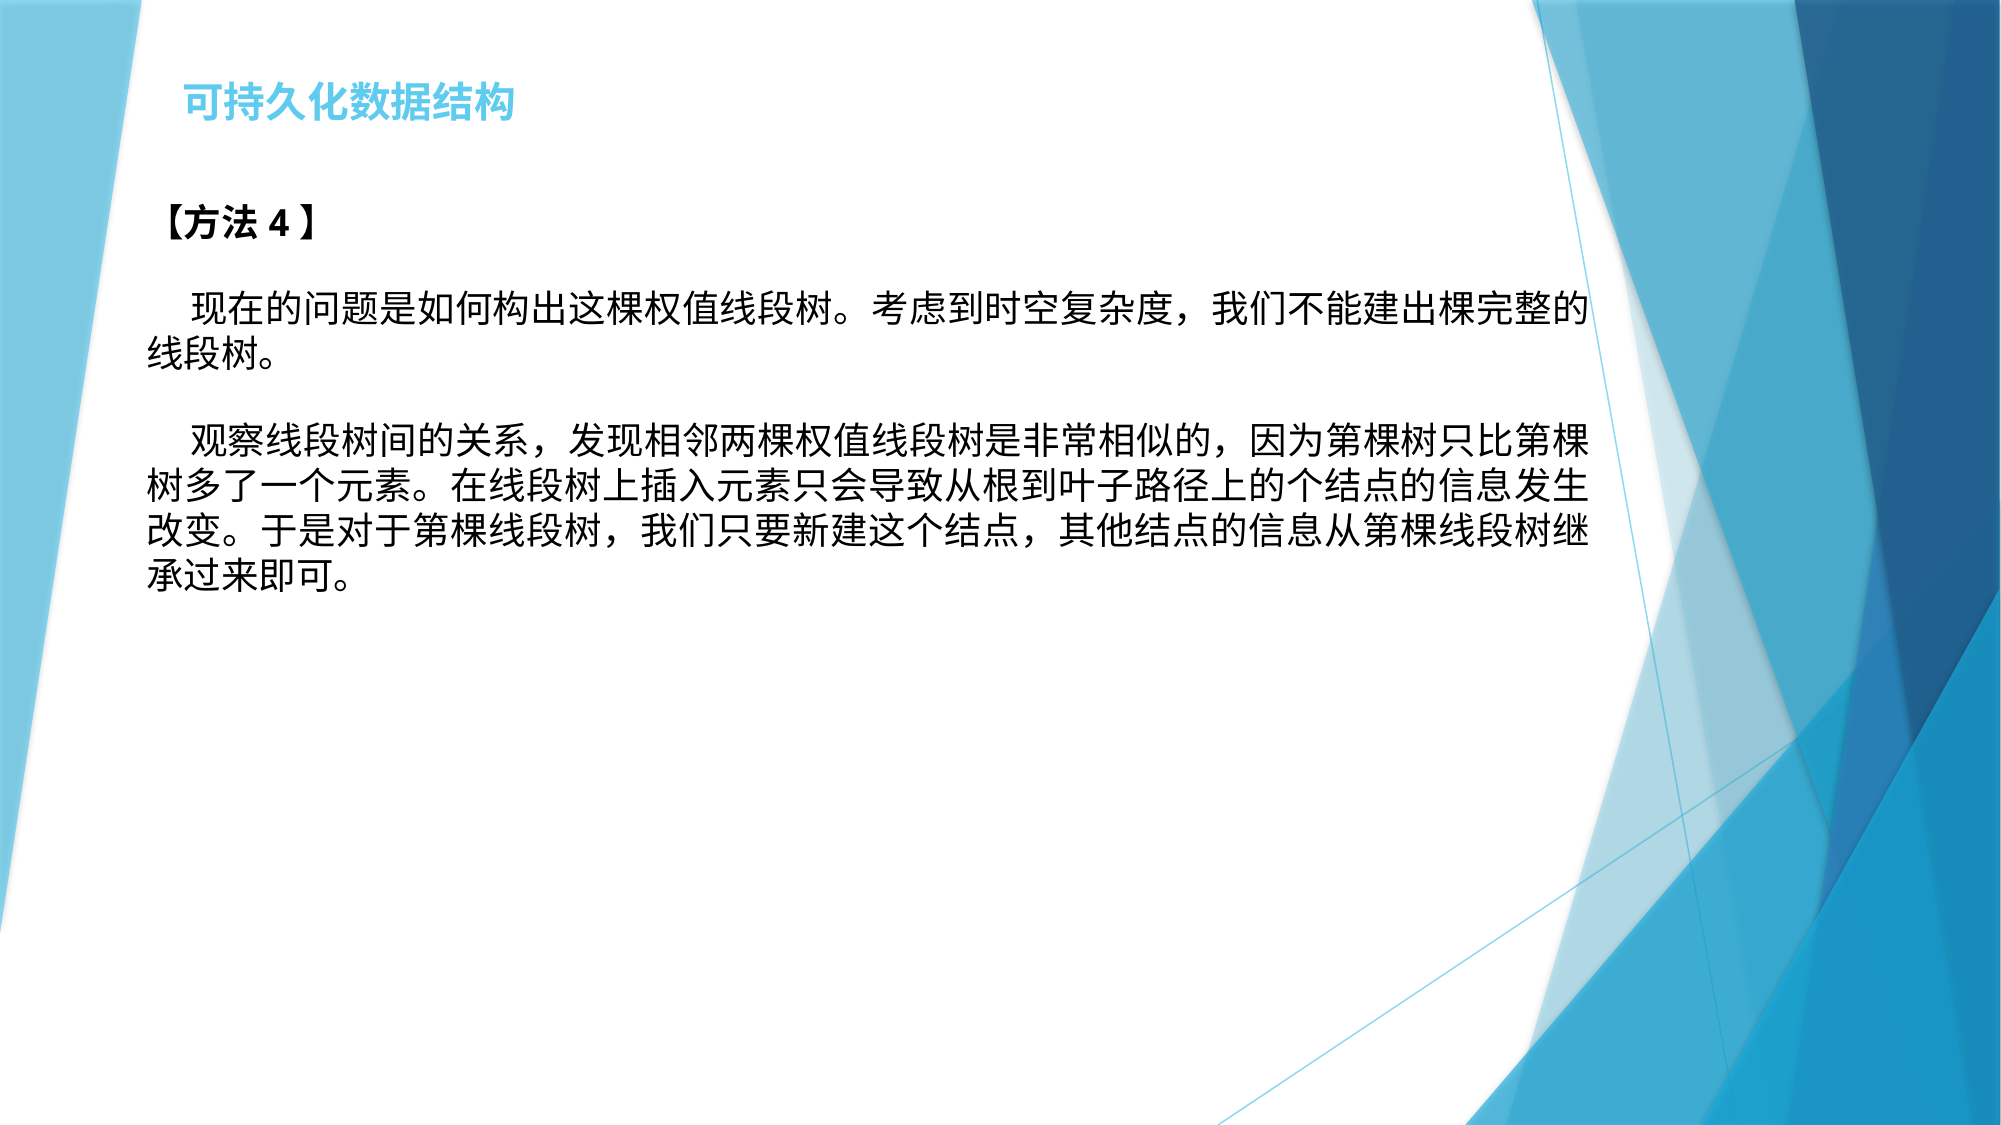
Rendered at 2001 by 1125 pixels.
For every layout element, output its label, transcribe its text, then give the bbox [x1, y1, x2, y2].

title 可持久化数据结构 [167, 30, 958, 134]
